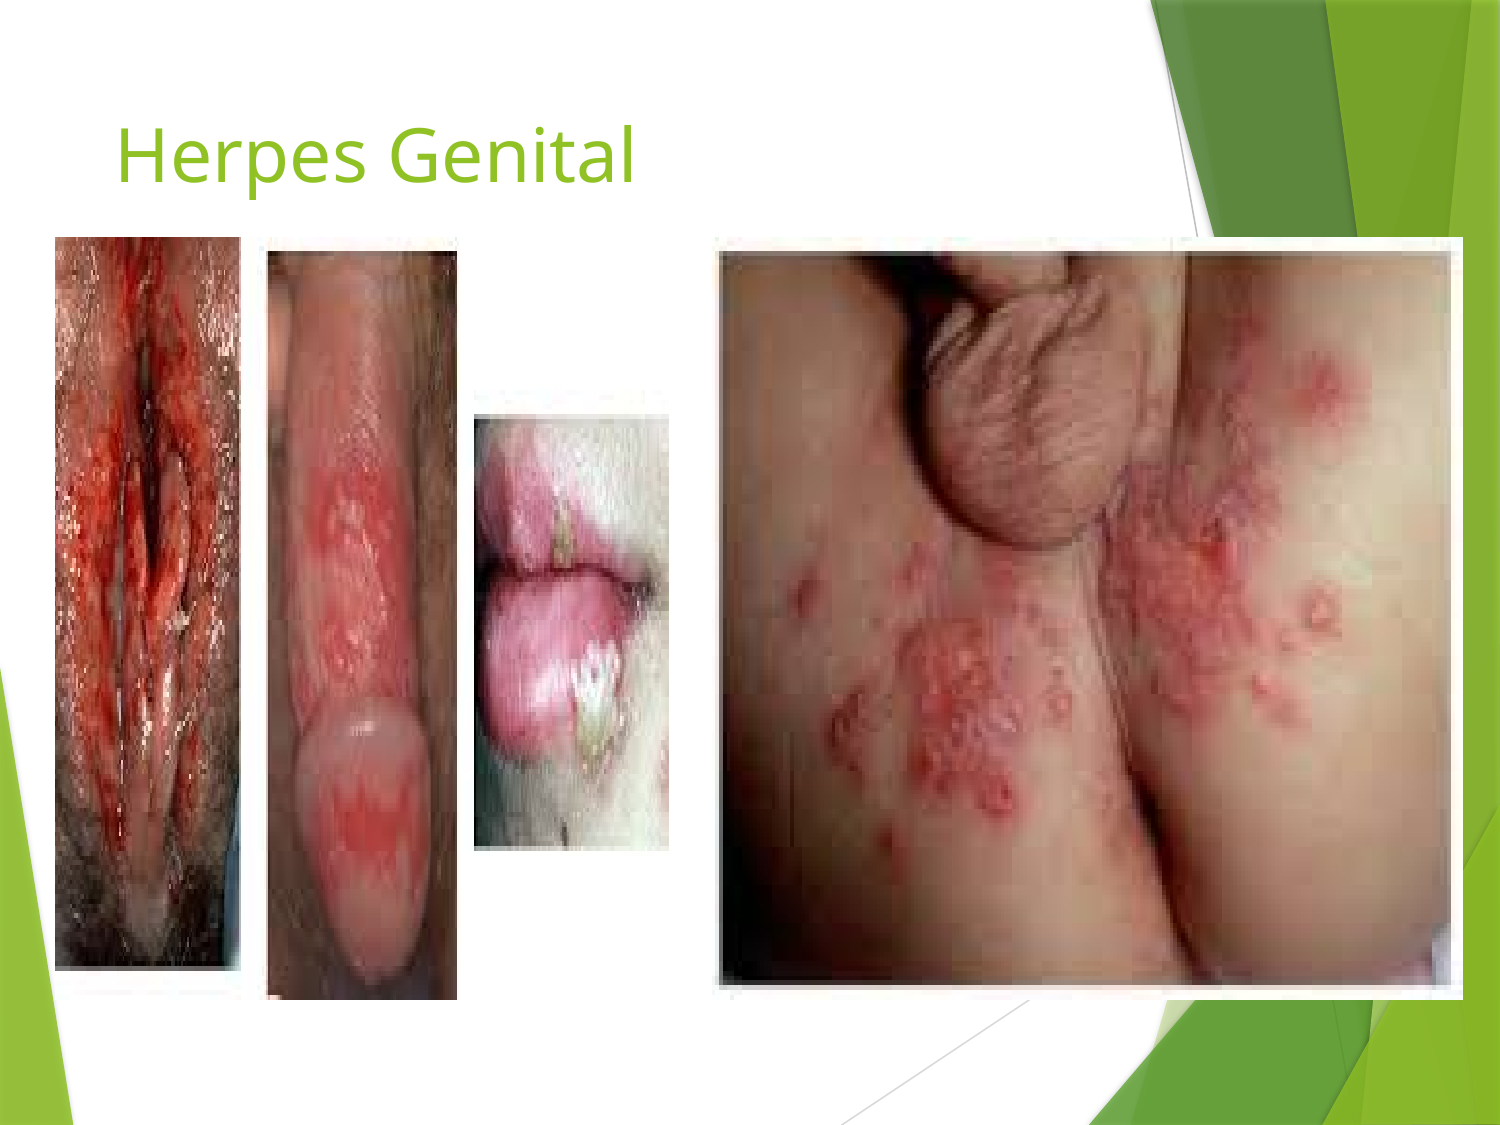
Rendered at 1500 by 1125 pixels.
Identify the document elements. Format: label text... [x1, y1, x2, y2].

title Herpes Genital [99, 99, 1142, 317]
picture [55, 236, 669, 1001]
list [711, 236, 1463, 1001]
